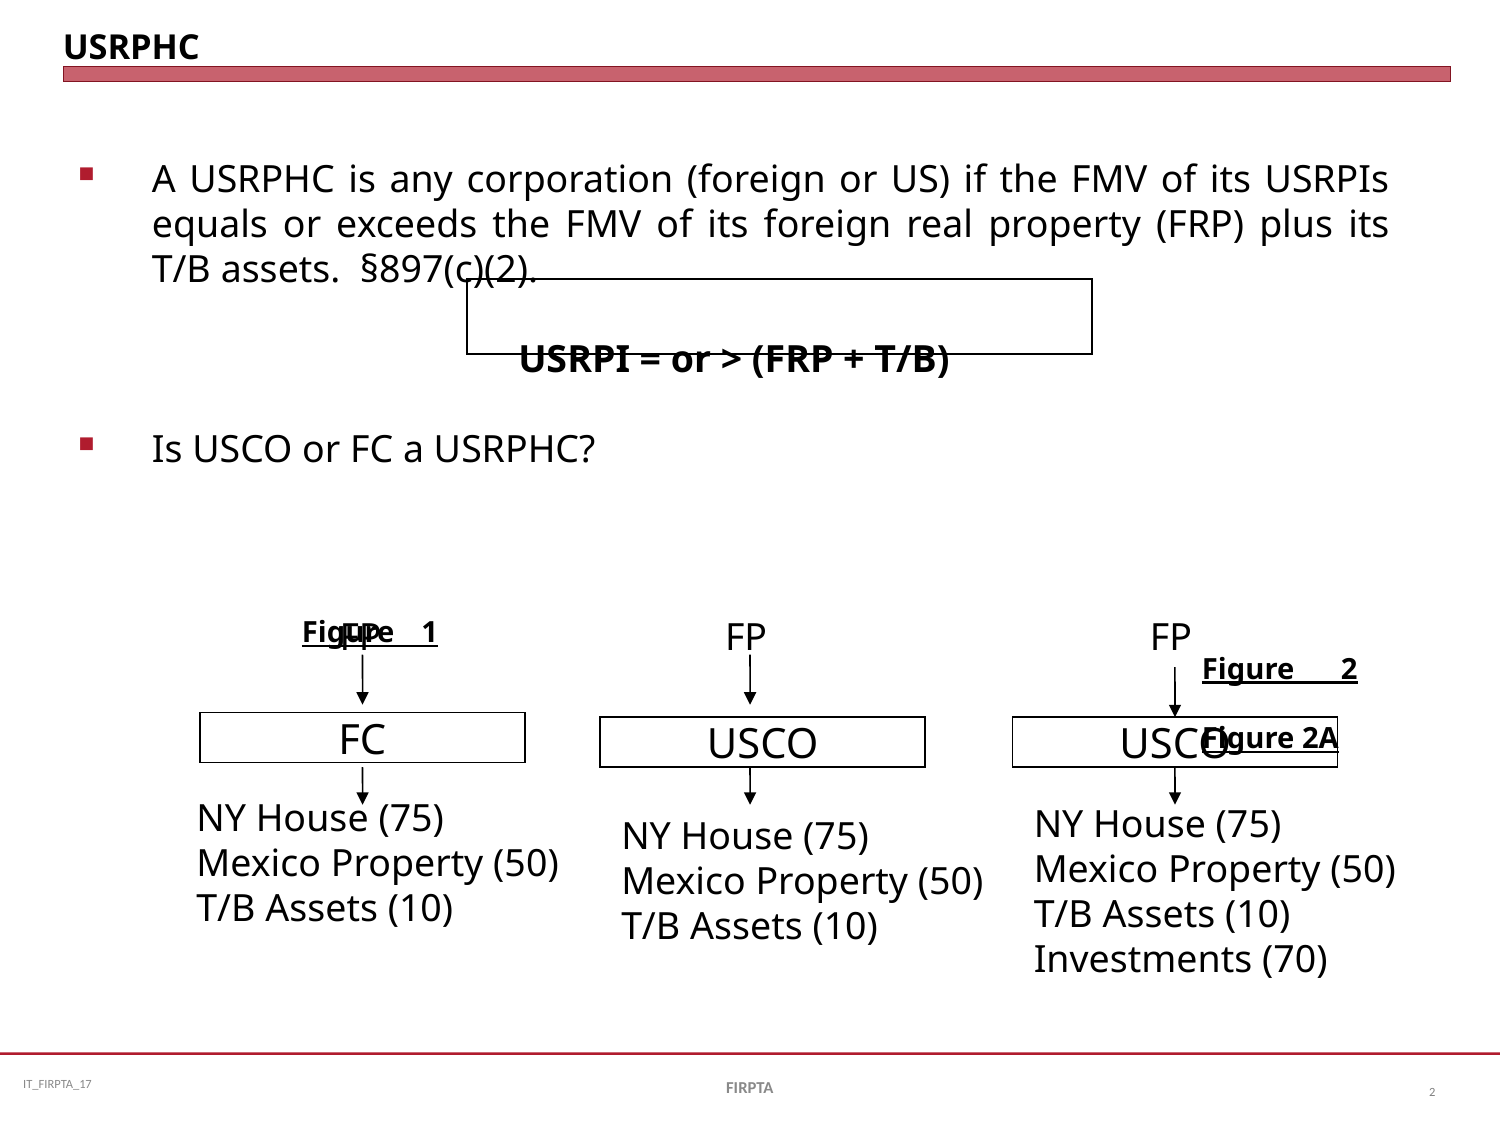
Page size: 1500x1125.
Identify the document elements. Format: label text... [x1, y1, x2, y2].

text_box [356, 654, 369, 705]
slide_number 2 [1375, 1061, 1451, 1122]
text_box [356, 767, 369, 805]
text_box [1168, 667, 1182, 718]
text_box FP [1135, 605, 1207, 665]
text_box FP [324, 605, 422, 665]
text_box USCO [600, 717, 925, 768]
text_box USCO [1012, 717, 1338, 768]
text_box NY House (75) Mexico Property (50) T/B Assets (10) [606, 804, 999, 955]
text_box FC [200, 712, 525, 763]
text_box [1168, 767, 1182, 805]
text_box FP [710, 605, 782, 665]
text_box NY House (75) Mexico Property (50) T/B Assets (10) [181, 786, 574, 937]
title USRPHC [62, 6, 1451, 67]
text_box [743, 767, 757, 805]
text_box [467, 278, 1093, 354]
list A USRPHC is any corporation (foreign or US) if the FMV of its USRPIs equals or exceeds the FMV of its foreign real property (FRP) plus its T/B assets. §897(c)(2). USRPI = or > (FRP + T/B) Is USCO or FC a USRPHC? Figure 1 Figure 2 Figure 2A [63, 87, 1406, 1041]
footer FIRPTA [512, 1056, 988, 1117]
text_box NY House (75) Mexico Property (50) T/B Assets (10) Investments (70) [1019, 792, 1412, 987]
text_box [743, 654, 757, 705]
